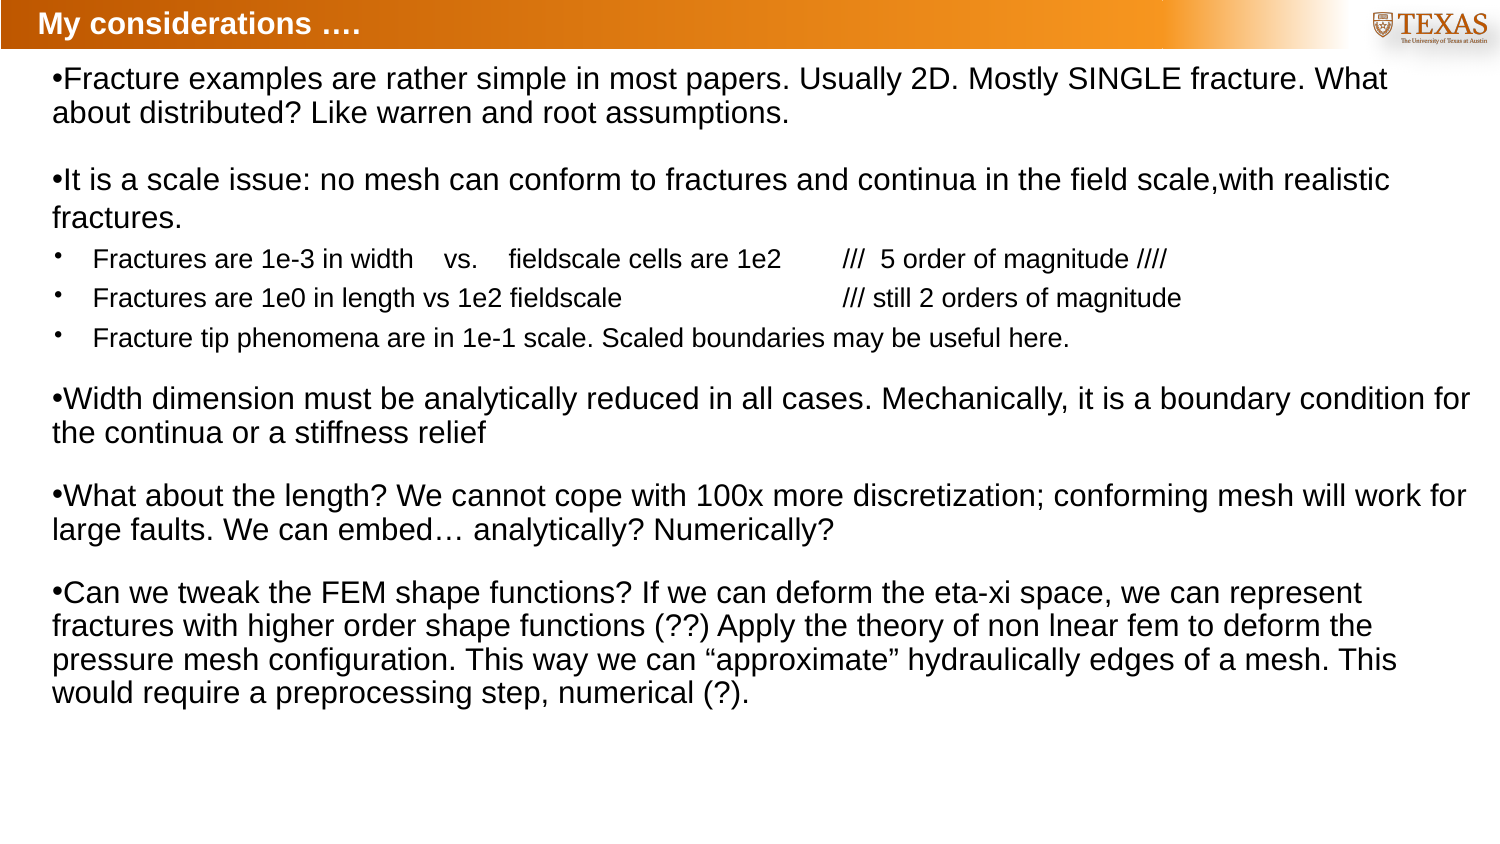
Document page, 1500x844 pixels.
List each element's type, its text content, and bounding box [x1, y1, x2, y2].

list Fracture examples are rather simple in most papers. Usually 2D. Mostly SINGLE fracture. What about distributed? Like warren and root assumptions. It is a scale issue: no mesh can conform to fractures and continua in the field scale,with realistic fractures. Fractures are 1e-3 in width vs. fieldscale cells are 1e2 /// 5 order of magnitude //// Fractures are 1e0 in length vs 1e2 fieldscale /// still 2 orders of magnitude Fracture tip phenomena are in 1e-1 scale. Scaled boundaries may be useful here. Width dimension must be analytically reduced in all cases. Mechanically, it is a boundary condition for the continua or a stiffness relief What about the length? We cannot cope with 100x more discretization; conforming mesh will work for large faults. We can embed… analytically? Numerically? Can we tweak the FEM shape functions? If we can deform the eta-xi space, we can represent fractures with higher order shape functions (??) Apply the theory of non lnear fem to deform the pressure mesh configuration. This way we can “approximate” hydraulically edges of a mesh. This would require a preprocessing step, numerical (?). [14, 62, 1477, 811]
picture [1348, 0, 1500, 68]
title My considerations …. [37, 0, 1125, 49]
